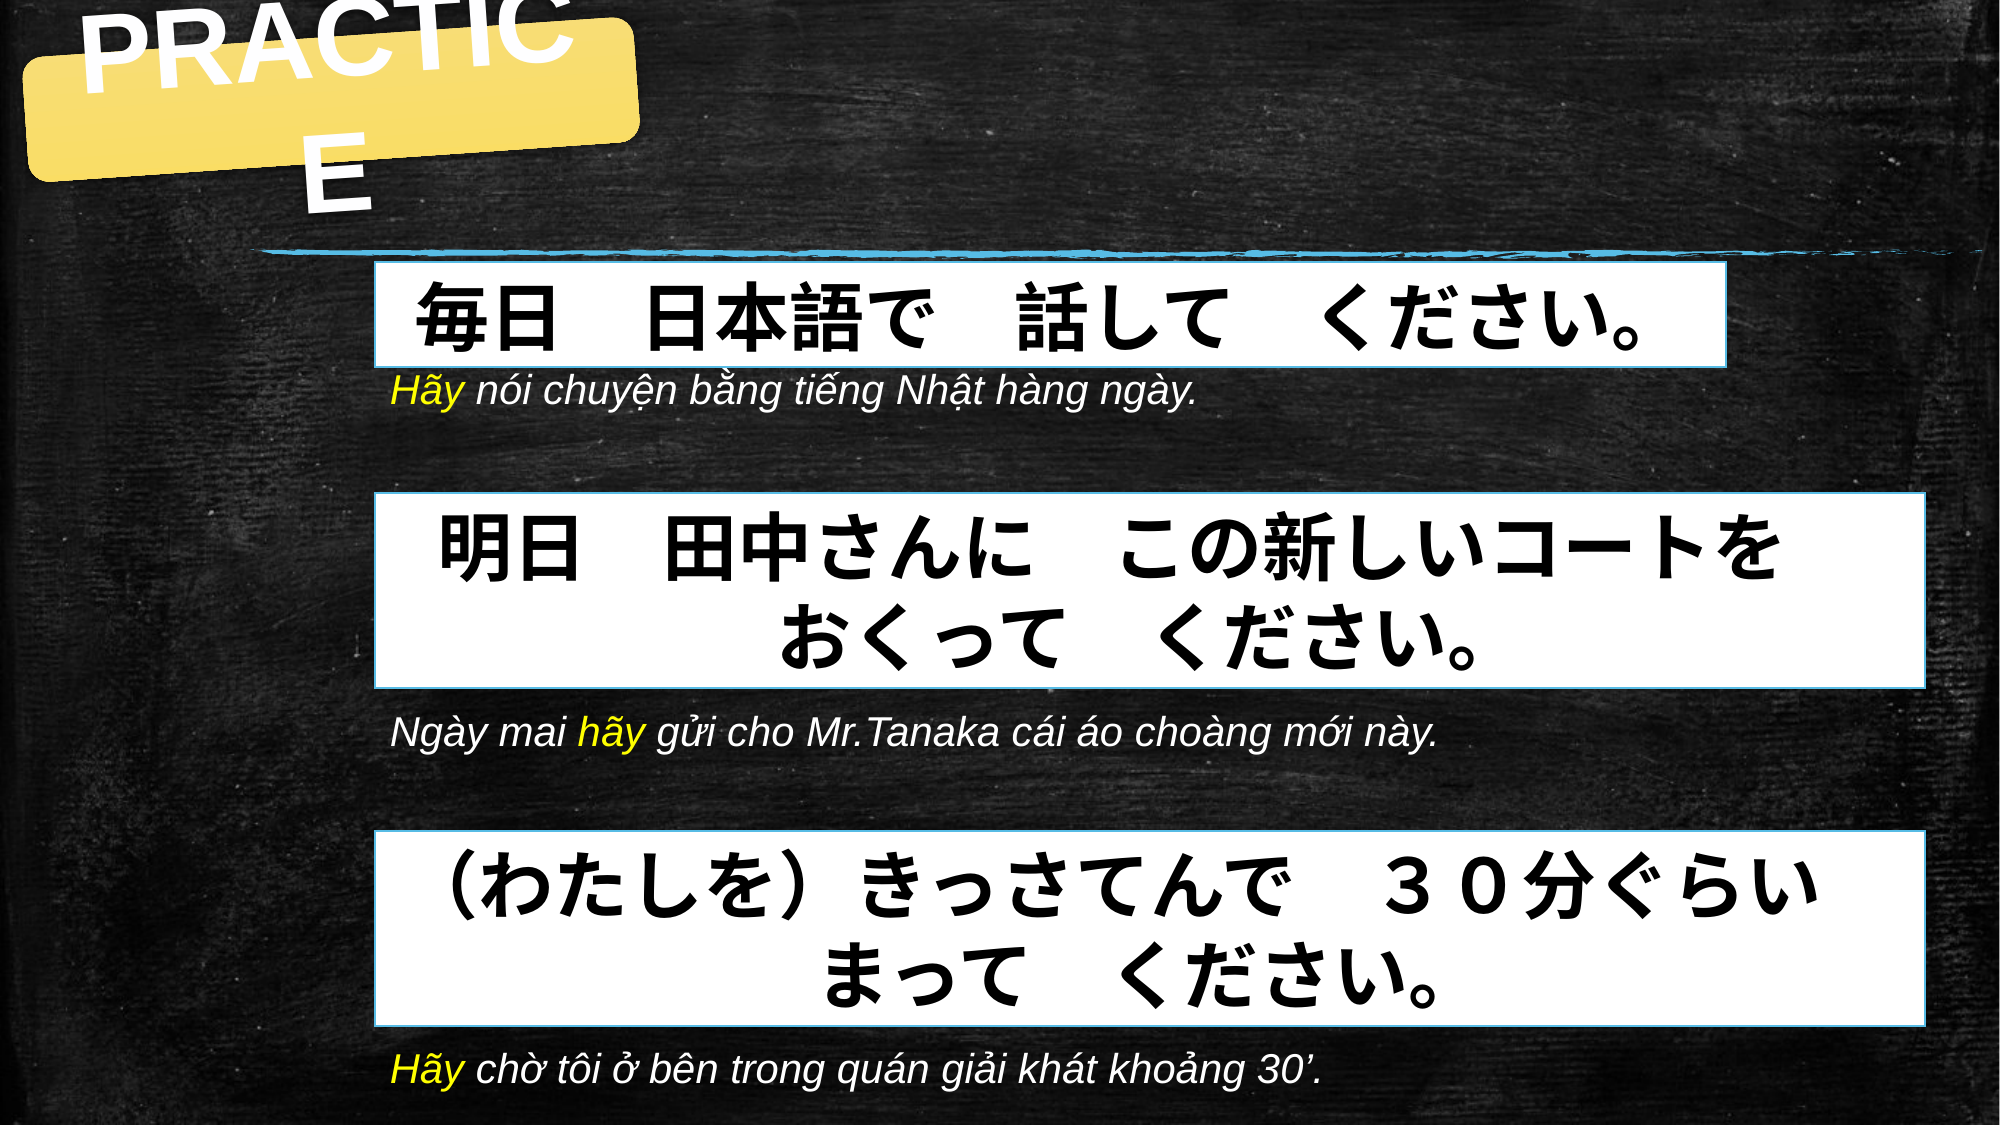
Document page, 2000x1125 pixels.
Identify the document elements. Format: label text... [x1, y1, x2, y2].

text_box Hãy chờ tôi ở bên trong quán giải khát khoảng 30’. [374, 1034, 1741, 1100]
text_box 明日 田中さんに この新しいコートを おくって ください。 [374, 493, 1925, 689]
text_box （わたしを）きっさてんで ３０分ぐらい まって ください。 [374, 830, 1925, 1026]
picture [0, 0, 2000, 1125]
text_box PRACTICE [22, 17, 640, 182]
text_box Hãy nói chuyện bằng tiếng Nhật hàng ngày. [374, 368, 1291, 421]
text_box Ngày mai hãy gửi cho Mr.Tanaka cái áo choàng mới này. [374, 696, 1679, 762]
text_box 毎日 日本語で 話して ください。 [374, 262, 1727, 368]
